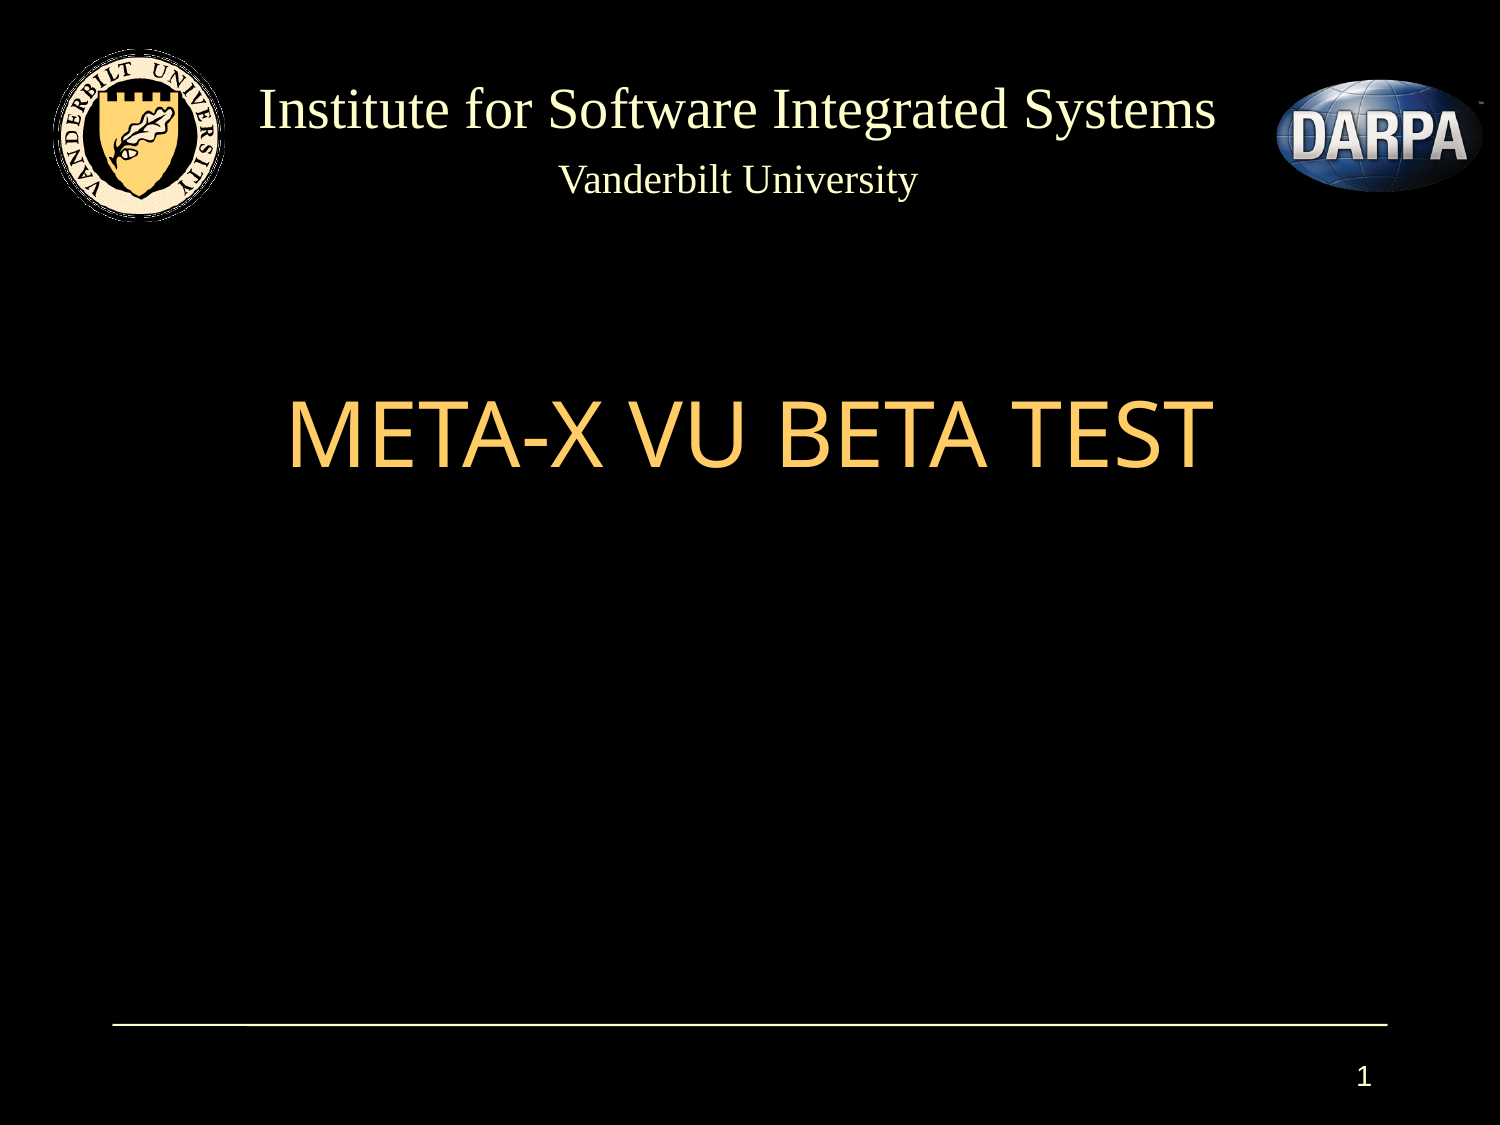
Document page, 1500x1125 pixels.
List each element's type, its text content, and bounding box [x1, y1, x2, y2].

picture [53, 49, 225, 222]
picture [1273, 77, 1486, 194]
slide_number 1 [1074, 1037, 1388, 1113]
title META-X VU BETA TEST [112, 337, 1388, 526]
